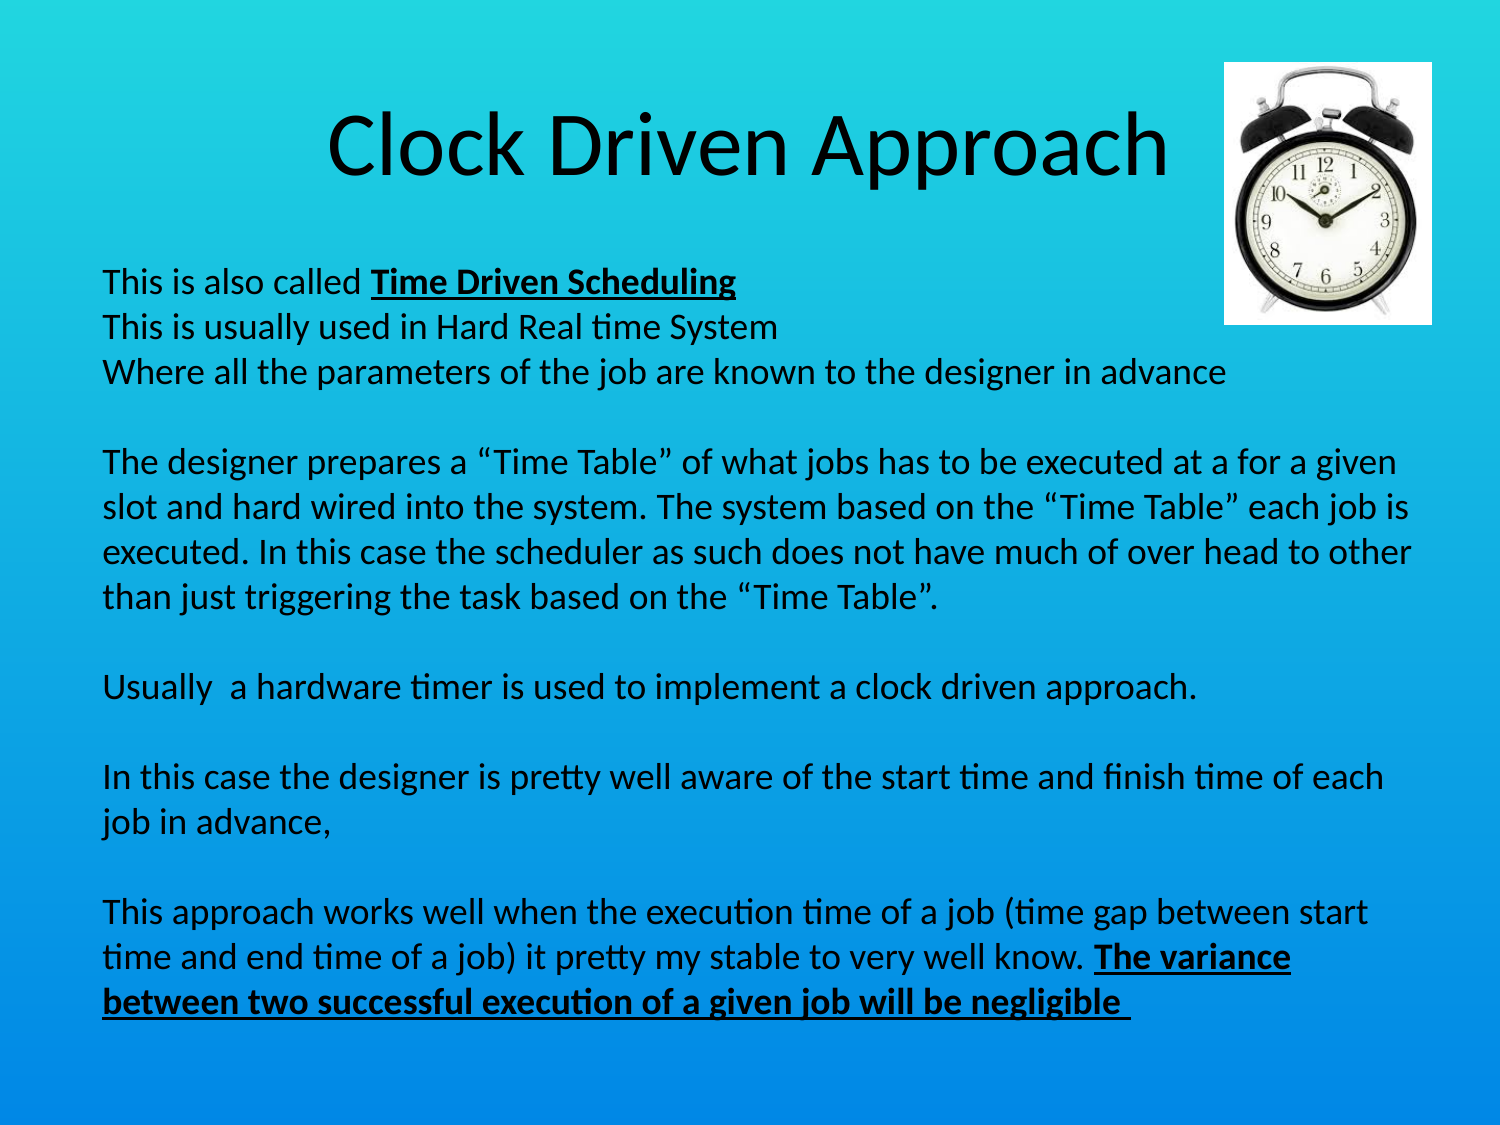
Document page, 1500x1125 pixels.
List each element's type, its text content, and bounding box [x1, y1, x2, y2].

title Clock Driven Approach [75, 45, 1425, 233]
text_box This is also called Time Driven Scheduling This is usually used in Hard Real time System Where all the parameters of the job are known to the designer in advance The designer prepares a “Time Table” of what jobs has to be executed at a for a given slot and hard wired into the system. The system based on the “Time Table” each job is executed. In this case the scheduler as such does not have much of over head to other than just triggering the task based on the “Time Table”. Usually a hardware timer is used to implement a clock driven approach. In this case the designer is pretty well aware of the start time and finish time of each job in advance, This approach works well when the execution time of a job (time gap between start time and end time of a job) it pretty my stable to very well know. The variance between two successful execution of a given job will be negligible [87, 249, 1450, 1030]
picture [1224, 62, 1432, 326]
